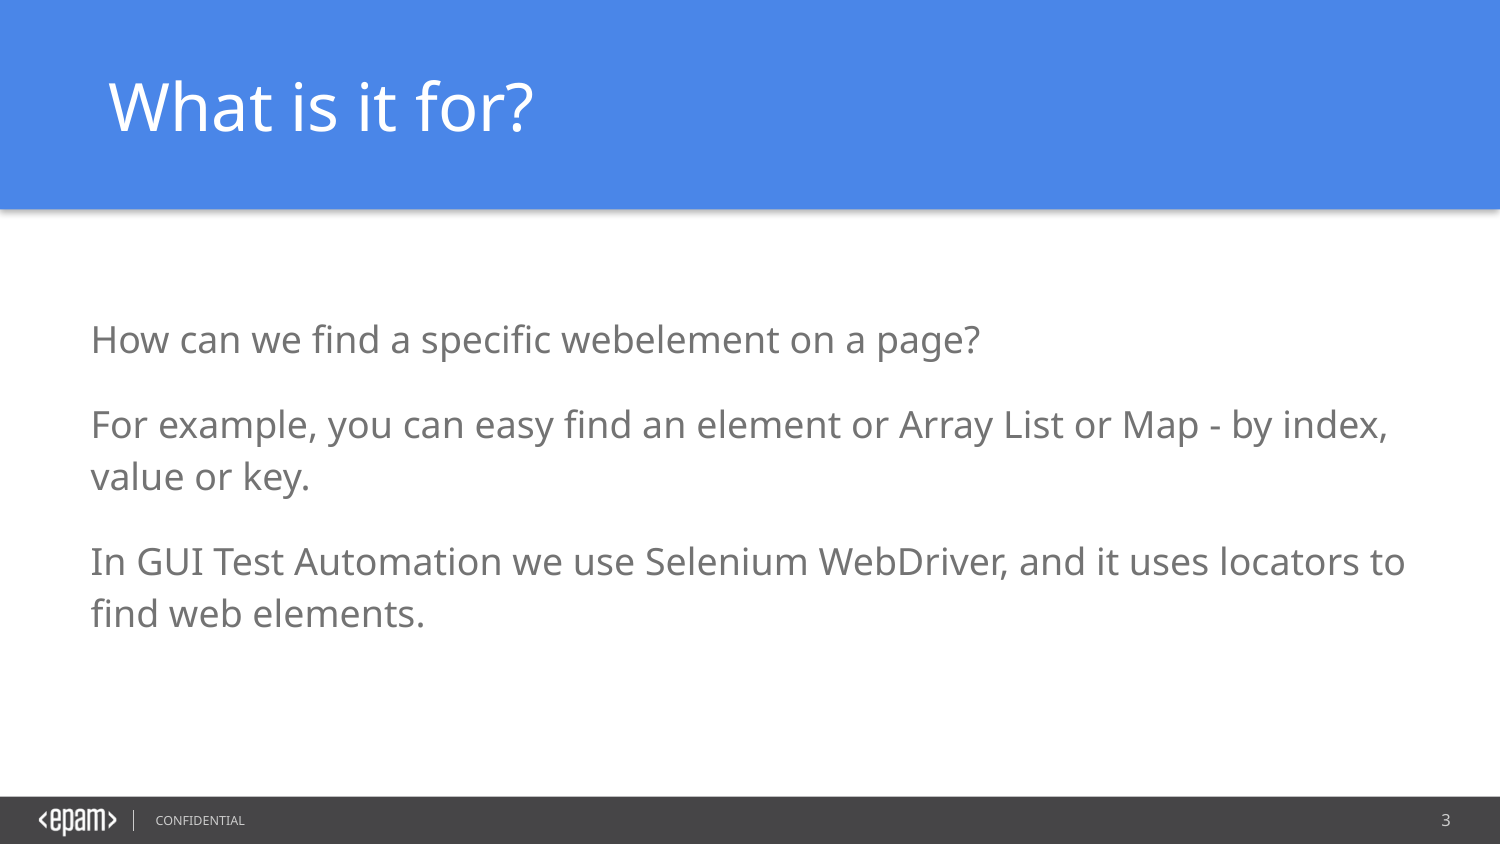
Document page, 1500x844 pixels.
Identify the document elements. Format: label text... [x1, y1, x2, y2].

list What is it for? [0, 0, 1500, 210]
text_box How can we find a specific webelement on a page? For example, you can easy find an element or Array List or Map - by index, value or key. In GUI Test Automation we use Selenium WebDriver, and it uses locators to find web elements. [75, 294, 1425, 739]
picture [38, 808, 117, 837]
